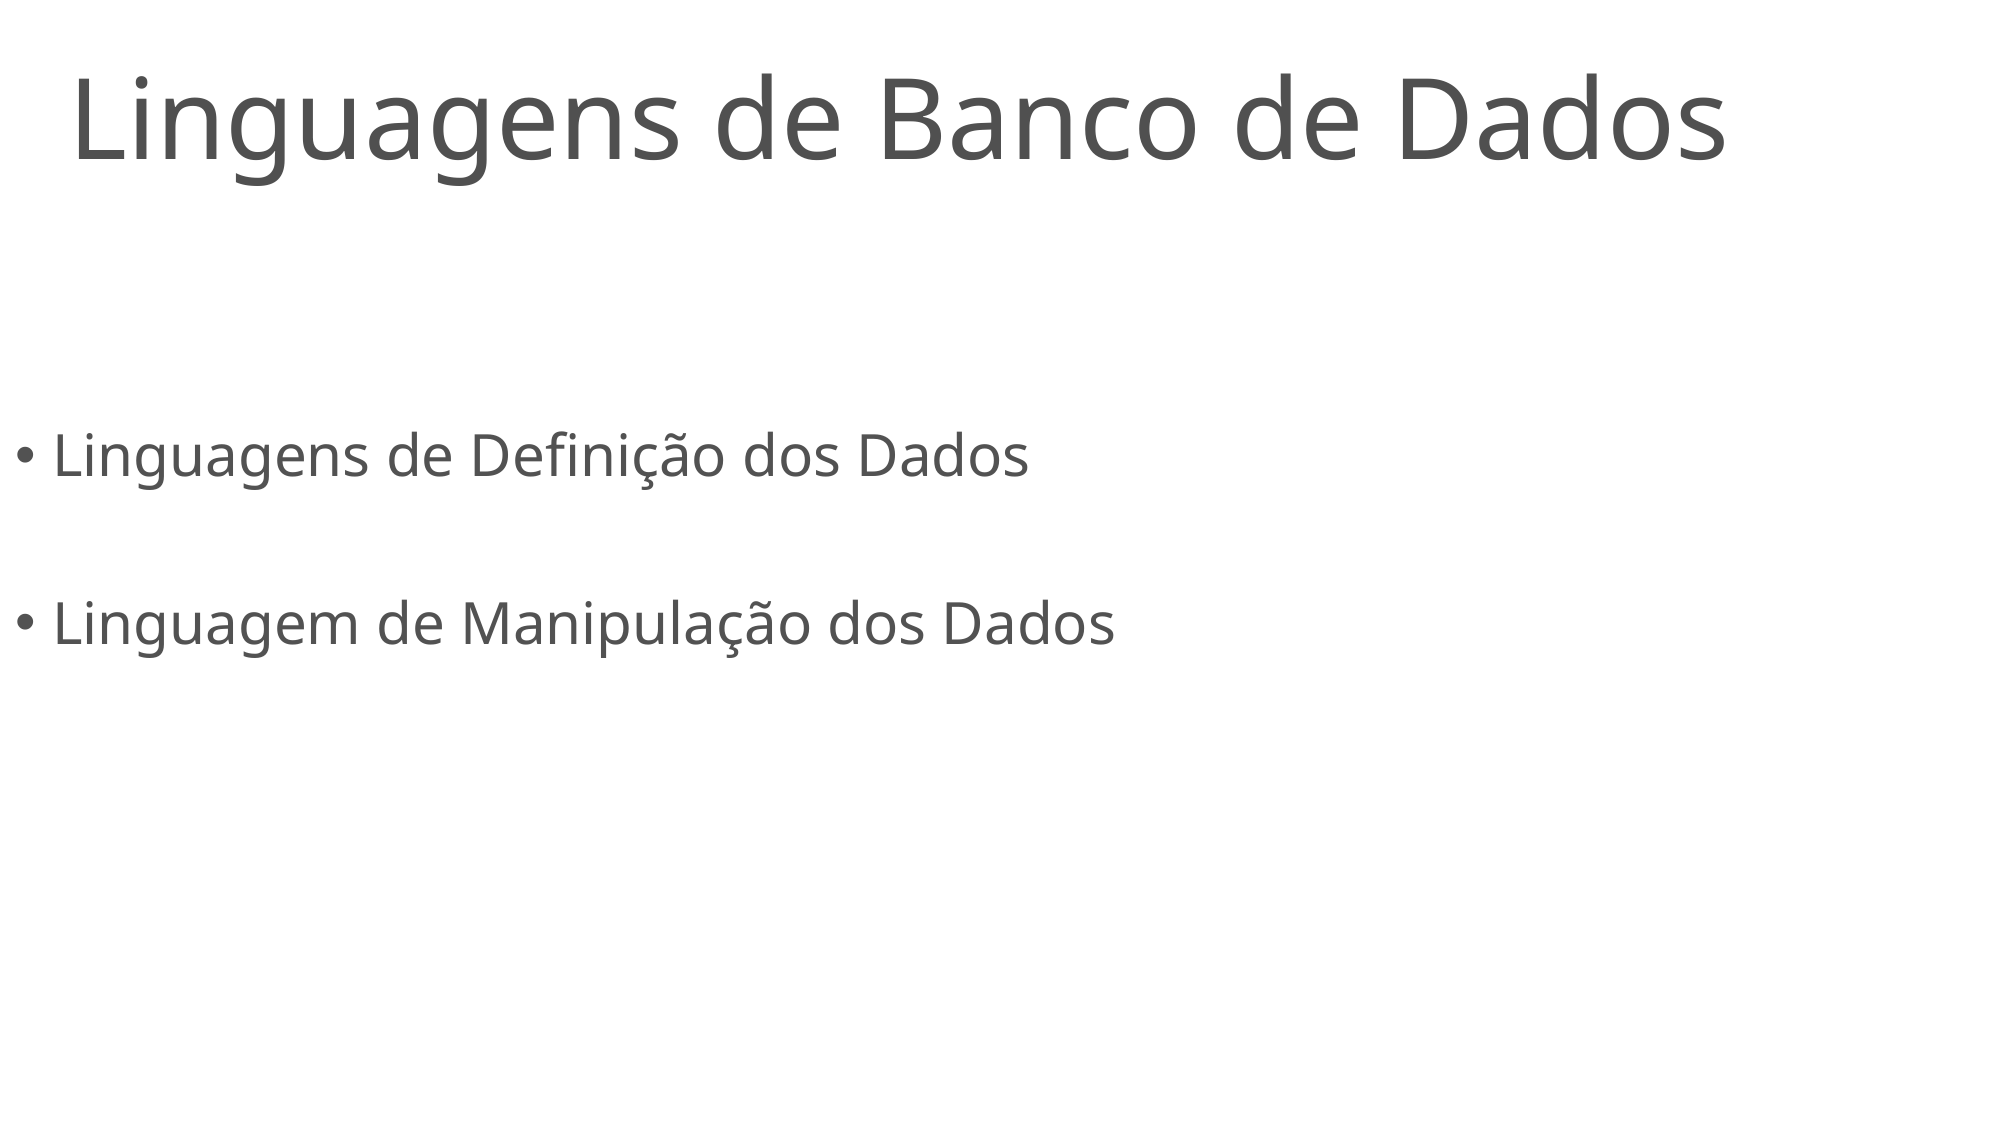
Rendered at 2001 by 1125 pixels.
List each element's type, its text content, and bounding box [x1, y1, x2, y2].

list Linguagens de Definição dos Dados Linguagem de Manipulação dos Dados [0, 418, 1800, 1005]
title Linguagens de Banco de Dados [53, 54, 1779, 202]
